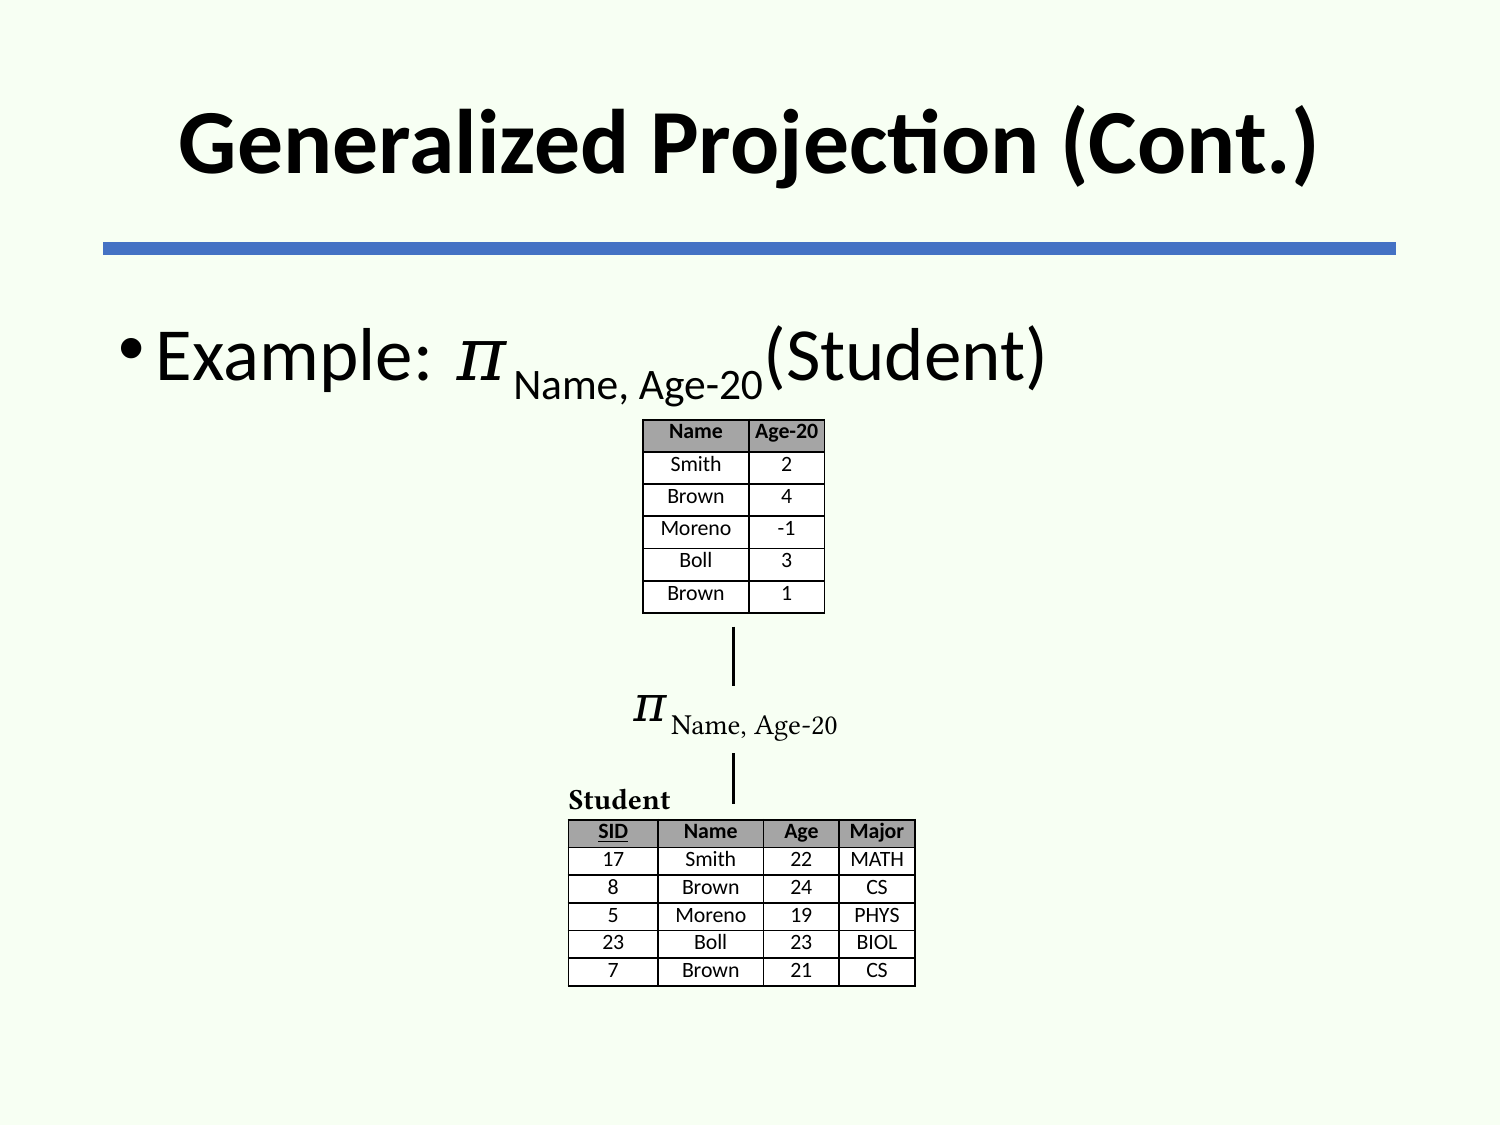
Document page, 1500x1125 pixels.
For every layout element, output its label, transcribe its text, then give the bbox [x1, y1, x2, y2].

table_cell Moreno [644, 517, 748, 548]
text_box 𝜋Name, Age-20 [624, 670, 844, 742]
table_cell 17 [569, 848, 657, 874]
table_cell Brown [644, 582, 748, 612]
table_cell 22 [764, 848, 838, 874]
table_header Name [644, 421, 748, 451]
table_header Name [659, 821, 763, 847]
table_cell 19 [764, 904, 838, 930]
table_cell PHYS [840, 904, 914, 930]
text_box Student [553, 773, 686, 823]
table_cell 21 [764, 959, 838, 985]
table_cell 2 [750, 453, 824, 483]
table_cell CS [840, 876, 914, 902]
table_header Age-20 [750, 421, 824, 451]
table_cell 23 [569, 931, 657, 957]
table_cell 8 [569, 876, 657, 902]
table_cell BIOL [840, 931, 914, 957]
table_cell -1 [750, 517, 824, 548]
table_cell 3 [750, 549, 824, 580]
table_cell Smith [644, 453, 748, 483]
table_cell Smith [659, 848, 763, 874]
table_cell 1 [750, 582, 824, 612]
table_cell 24 [764, 876, 838, 902]
table_cell 5 [569, 904, 657, 930]
table_cell 23 [764, 931, 838, 957]
table_cell 7 [569, 959, 657, 985]
table_cell Brown [659, 876, 763, 902]
table_cell 4 [750, 485, 824, 515]
table_cell Brown [659, 959, 763, 985]
table_cell Boll [659, 931, 763, 957]
table_cell CS [840, 959, 914, 985]
title Generalized Projection (Cont.) [103, 35, 1397, 253]
table_cell Brown [644, 485, 748, 515]
table_cell Moreno [659, 904, 763, 930]
table_cell MATH [840, 848, 914, 874]
table_header Major [840, 821, 914, 847]
table_header Age [764, 821, 838, 847]
list Example: 𝜋Name, Age-20(Student) [103, 299, 1397, 1014]
table_cell Boll [644, 549, 748, 580]
table_header SID [569, 823, 657, 847]
